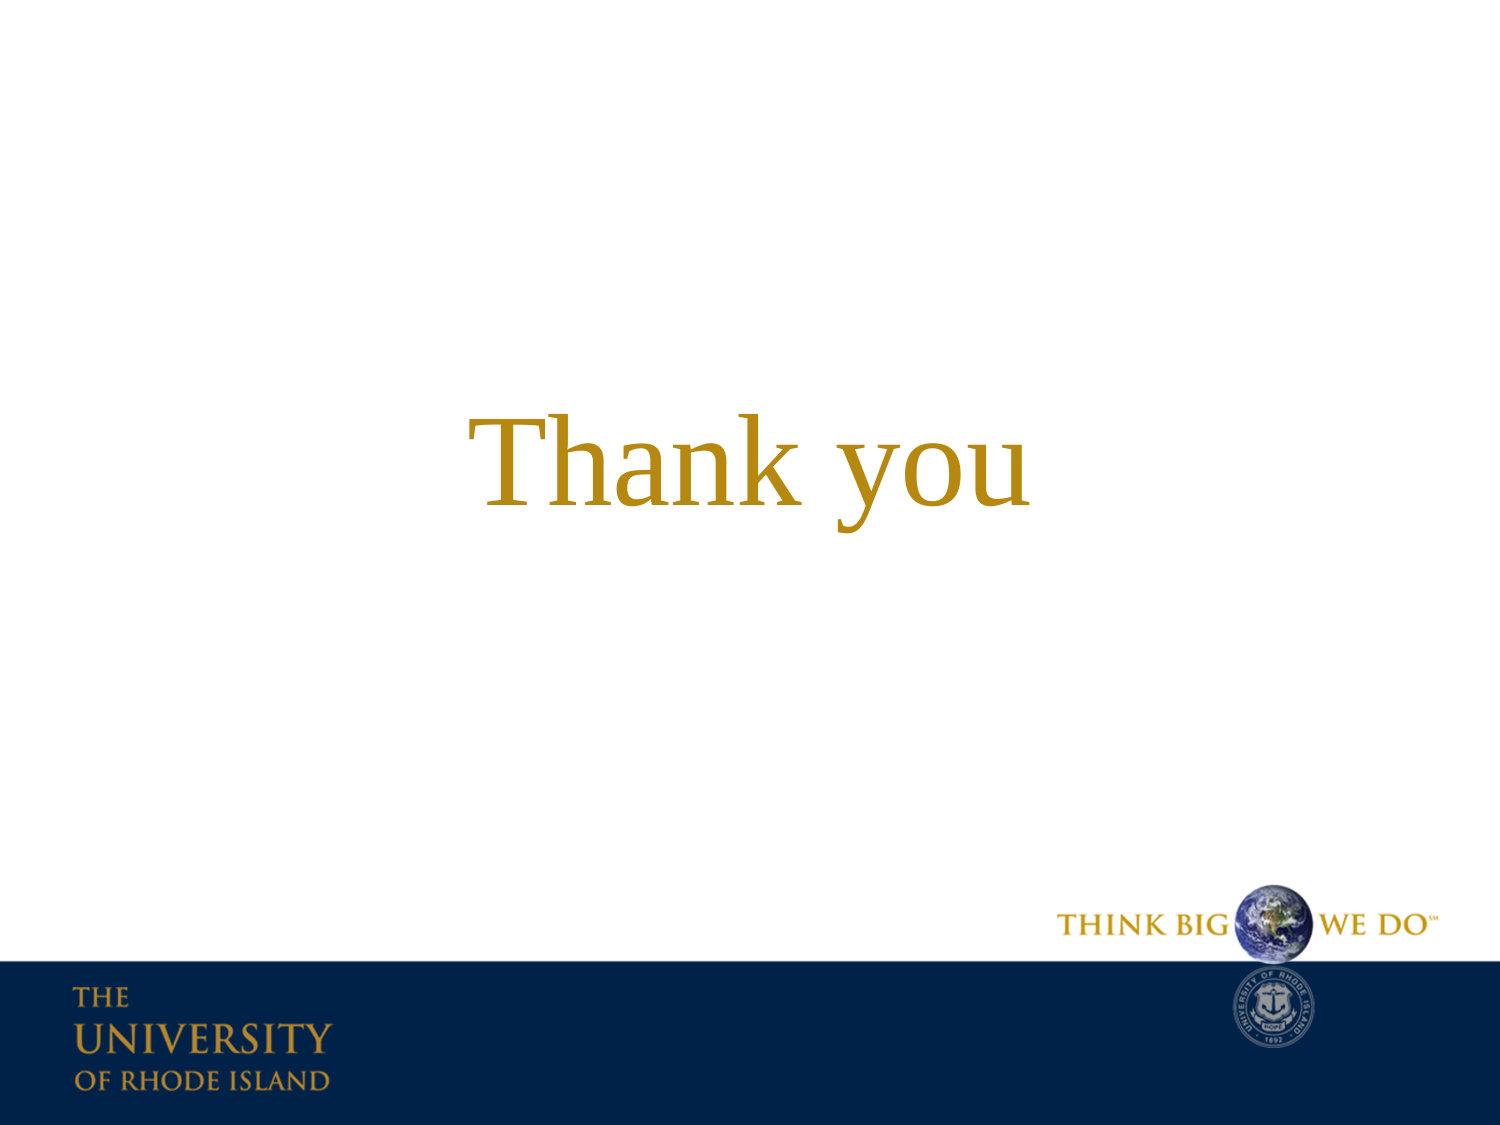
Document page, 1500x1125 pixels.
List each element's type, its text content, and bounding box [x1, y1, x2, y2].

picture [0, 0, 1500, 1125]
text_box Thank you [30, 358, 1470, 704]
